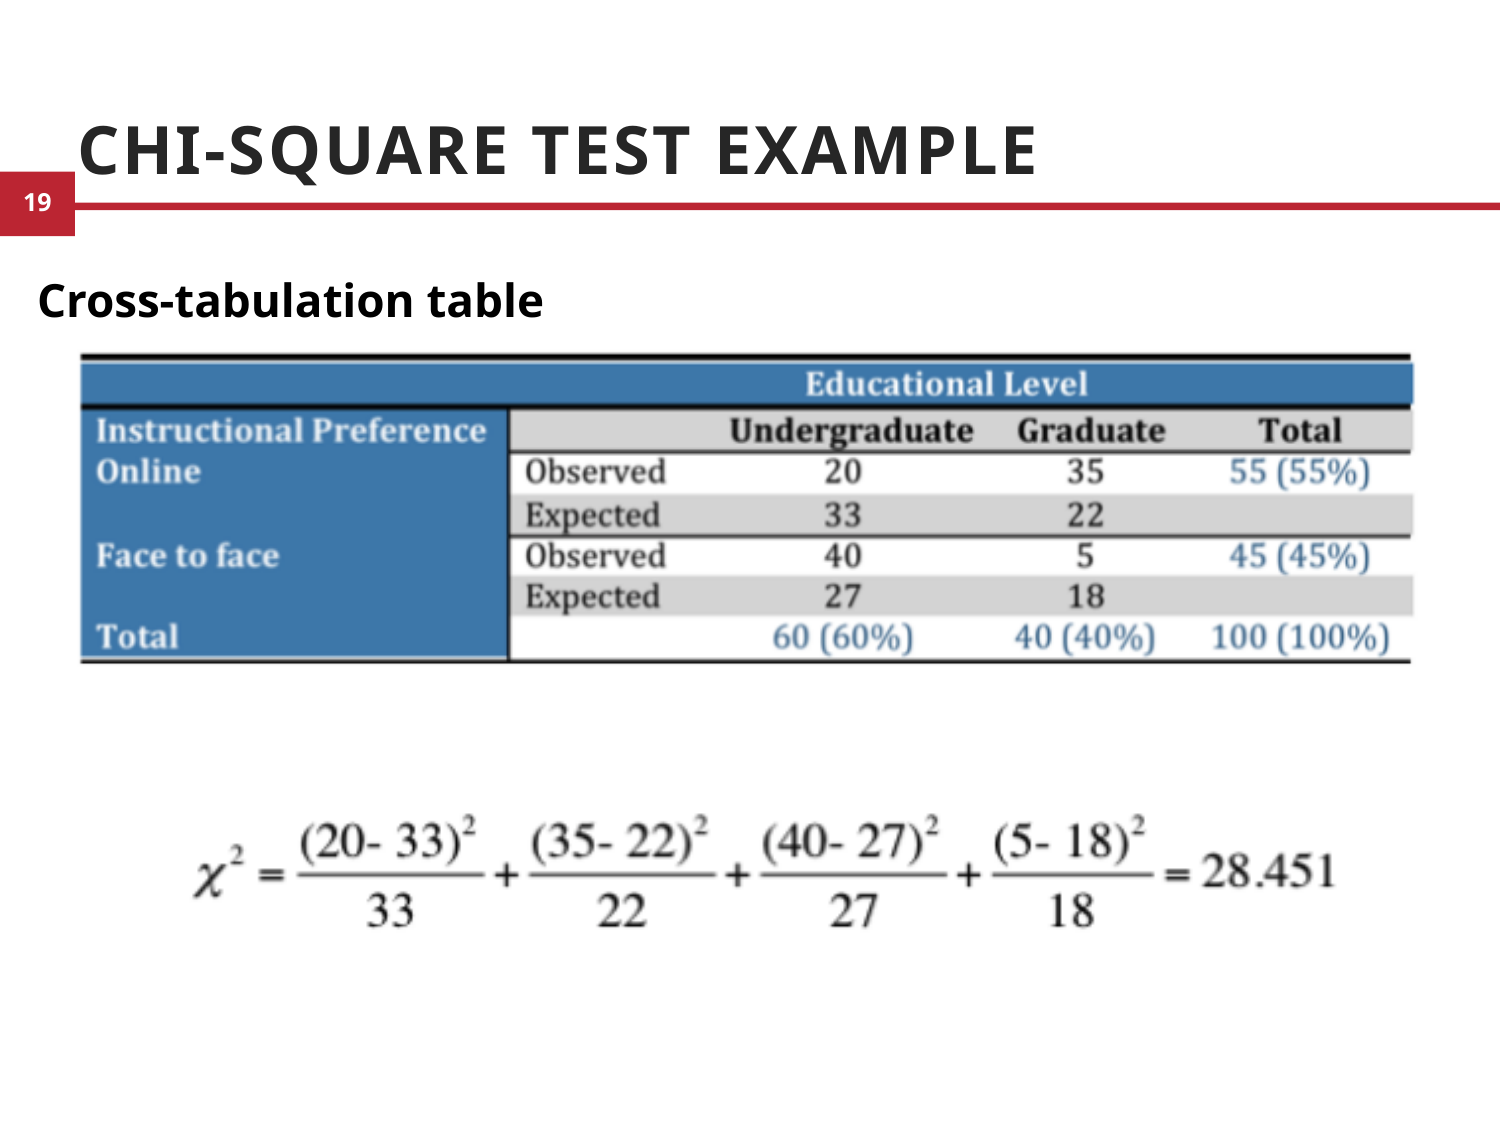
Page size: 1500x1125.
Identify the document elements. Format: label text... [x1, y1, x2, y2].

picture [61, 330, 1426, 677]
picture [137, 756, 1362, 966]
text_box Cross-tabulation table [22, 263, 1500, 334]
title Chi-Square Test Example [75, 0, 1425, 188]
